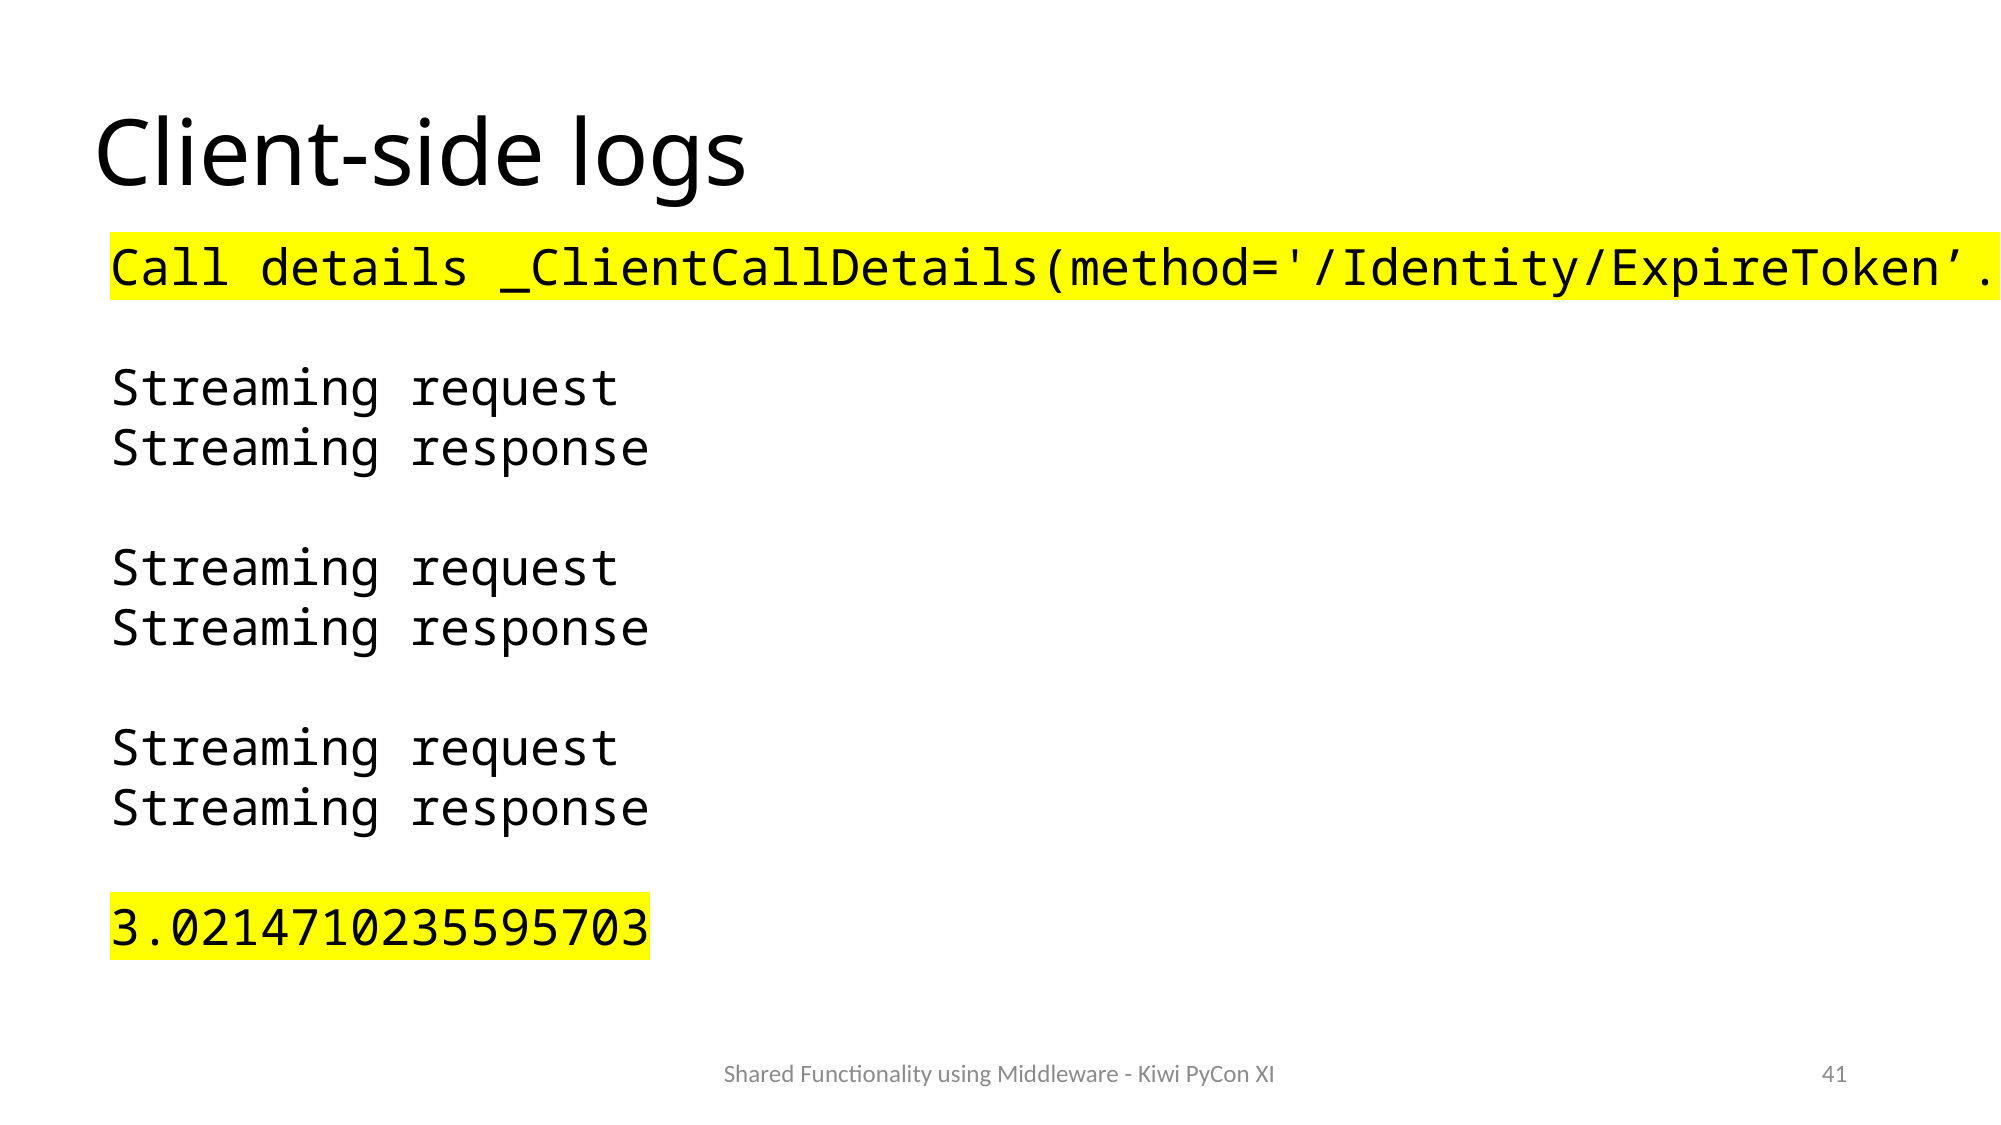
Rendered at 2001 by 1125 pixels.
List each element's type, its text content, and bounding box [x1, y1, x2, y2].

footer Shared Functionality using Middleware - Kiwi PyCon XI [662, 1042, 1338, 1103]
text_box Call details _ClientCallDetails(method='/Identity/ExpireToken’..) Streaming request Streaming response Streaming request Streaming response Streaming request Streaming response 3.0214710235595703 [95, 228, 2000, 964]
slide_number 41 [1412, 1042, 1863, 1103]
title Client-side logs [78, 47, 1804, 265]
